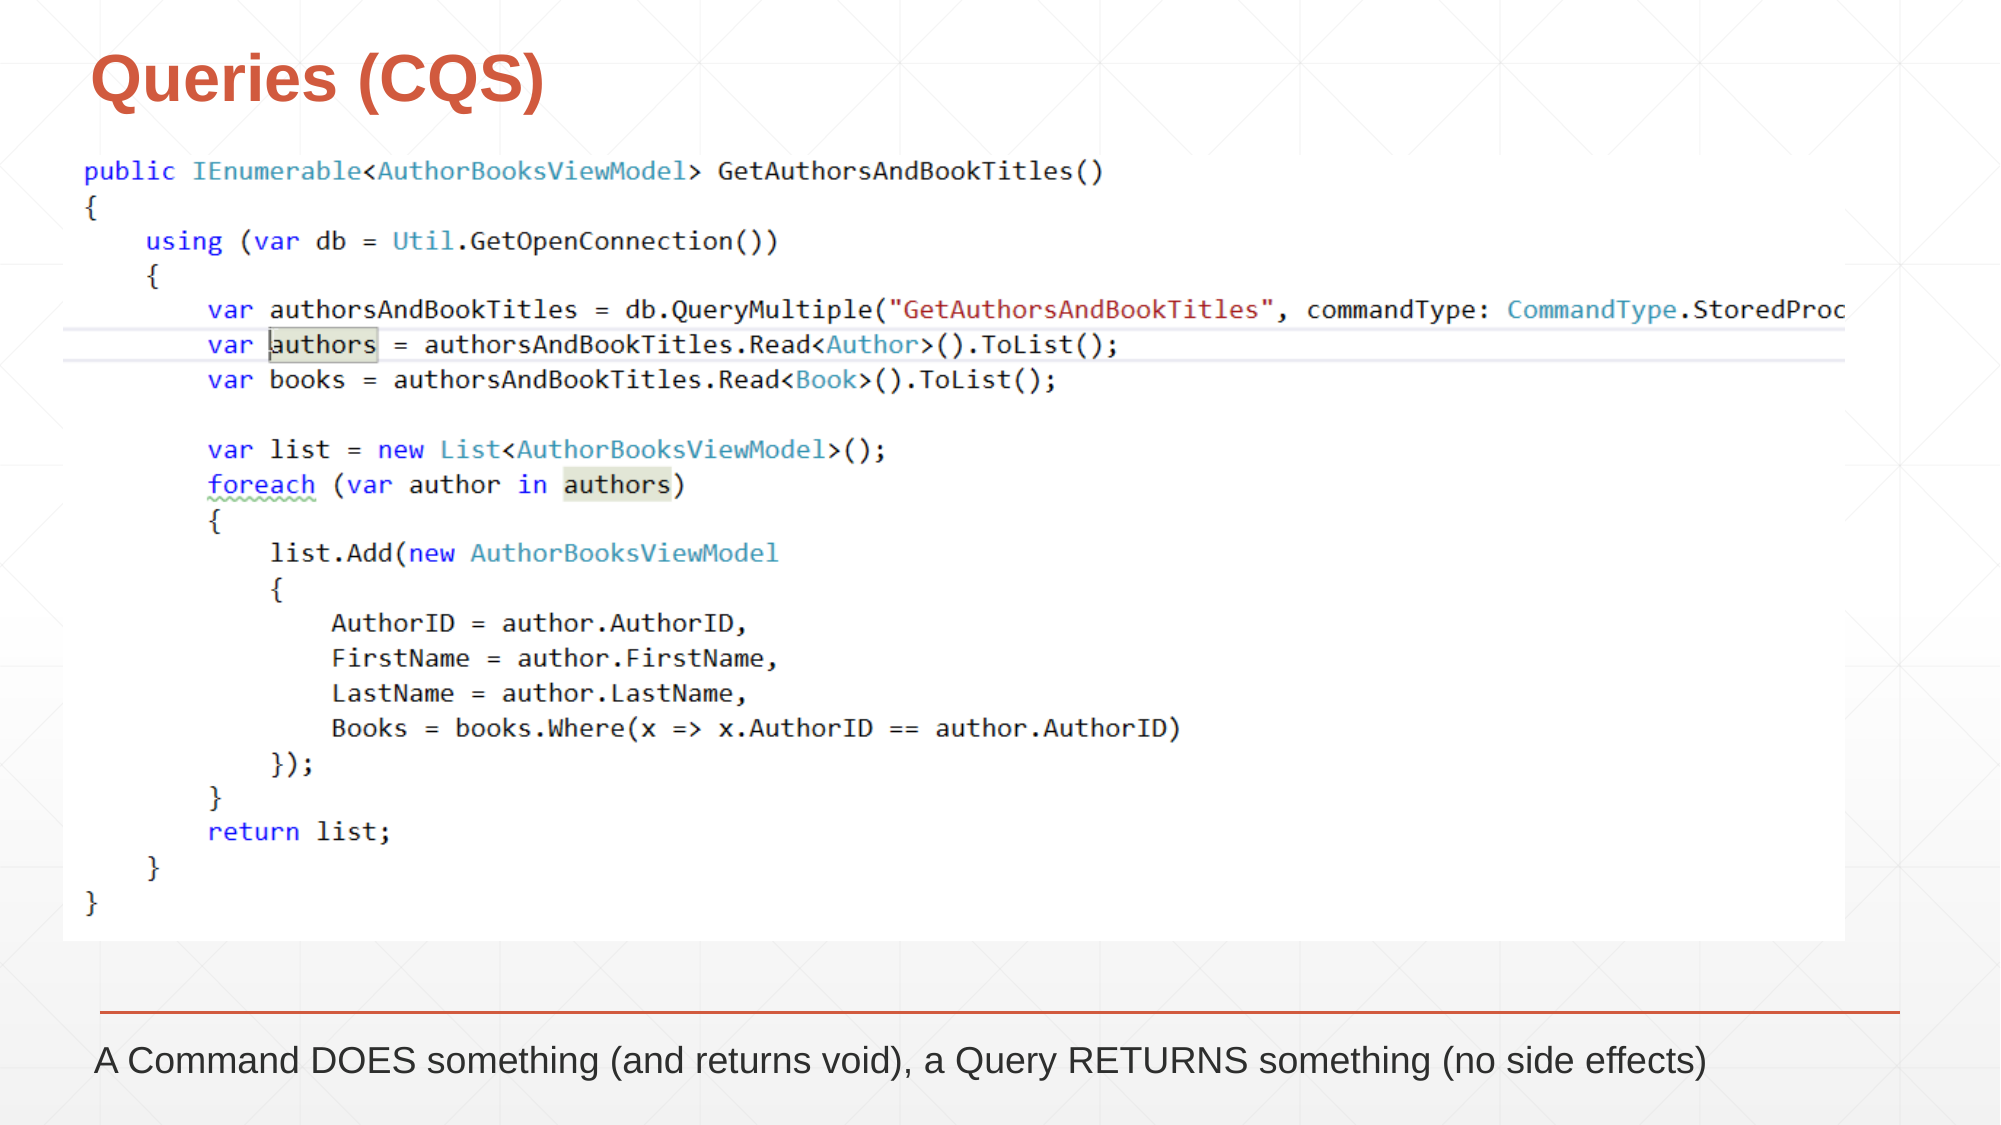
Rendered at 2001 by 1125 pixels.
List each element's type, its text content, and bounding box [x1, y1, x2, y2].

title Queries (CQS) [75, 15, 1651, 155]
text_box A Command DOES something (and returns void), a Query RETURNS something (no side effects) [79, 1028, 1724, 1089]
picture [63, 155, 1845, 941]
